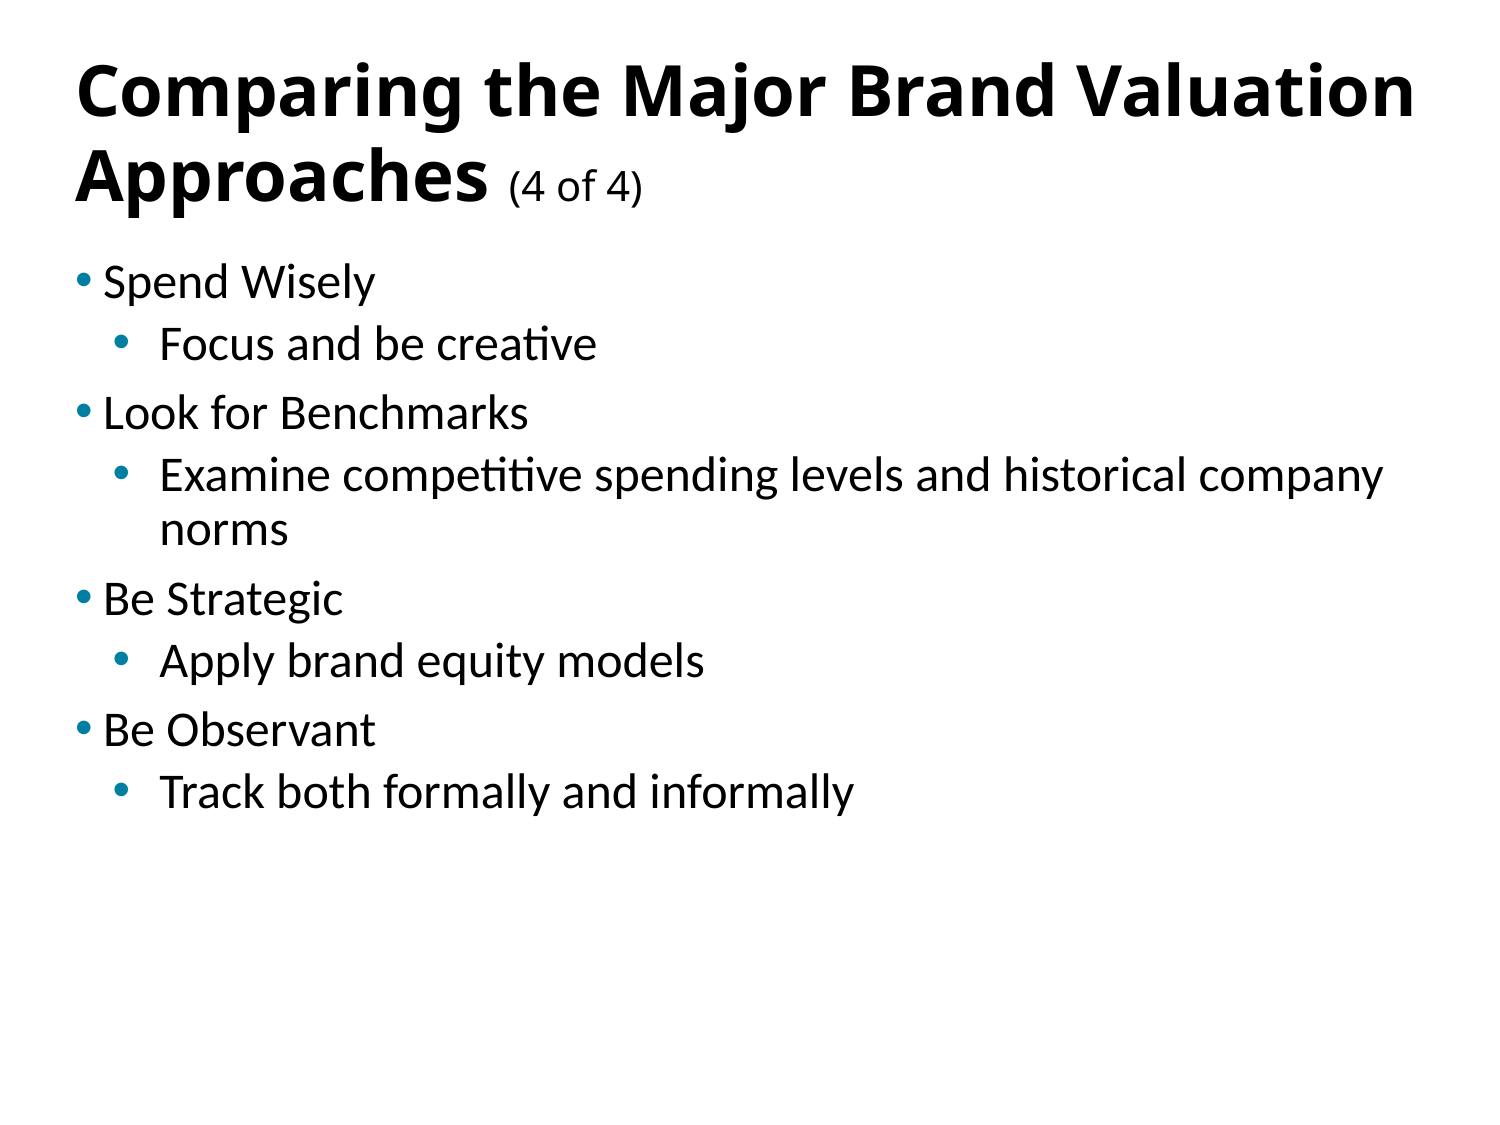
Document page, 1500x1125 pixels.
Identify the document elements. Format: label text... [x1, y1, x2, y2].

title Comparing the Major Brand Valuation Approaches (4 of 4) [75, 35, 1425, 216]
list Spend Wisely Focus and be creative Look for Benchmarks Examine competitive spending levels and historical company norms Be Strategic Apply brand equity models Be Observant Track both formally and informally [75, 255, 1425, 976]
